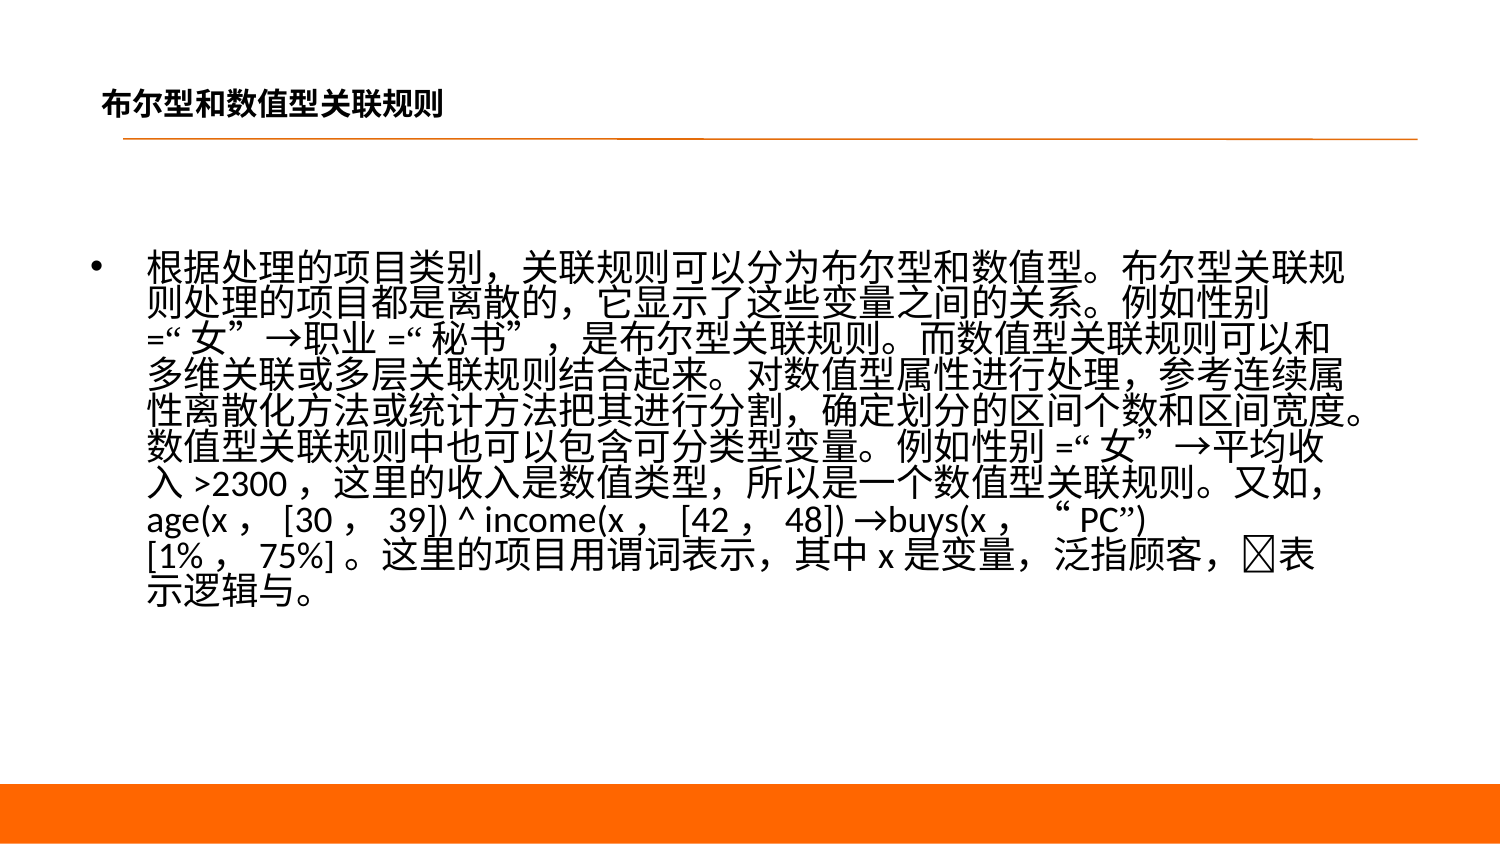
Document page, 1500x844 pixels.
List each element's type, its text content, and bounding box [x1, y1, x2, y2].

text_box [0, 782, 1500, 844]
title 布尔型和数值型关联规则 [86, 32, 1437, 174]
list 根据处理的项目类别，关联规则可以分为布尔型和数值型。布尔型关联规则处理的项目都是离散的，它显示了这些变量之间的关系。例如性别=“女”→职业=“秘书”，是布尔型关联规则。而数值型关联规则可以和多维关联或多层关联规则结合起来。对数值型属性进行处理，参考连续属性离散化方法或统计方法把其进行分割，确定划分的区间个数和区间宽度。数值型关联规则中也可以包含可分类型变量。例如性别=“女”→平均收入>2300，这里的收入是数值类型，所以是一个数值型关联规则。又如，age(x，[30，39]) ^ income(x，[42，48]) →buys(x，“PC”) [1%，75%]。这里的项目用谓词表示，其中x是变量，泛指顾客，表示逻辑与。 [75, 244, 1364, 676]
